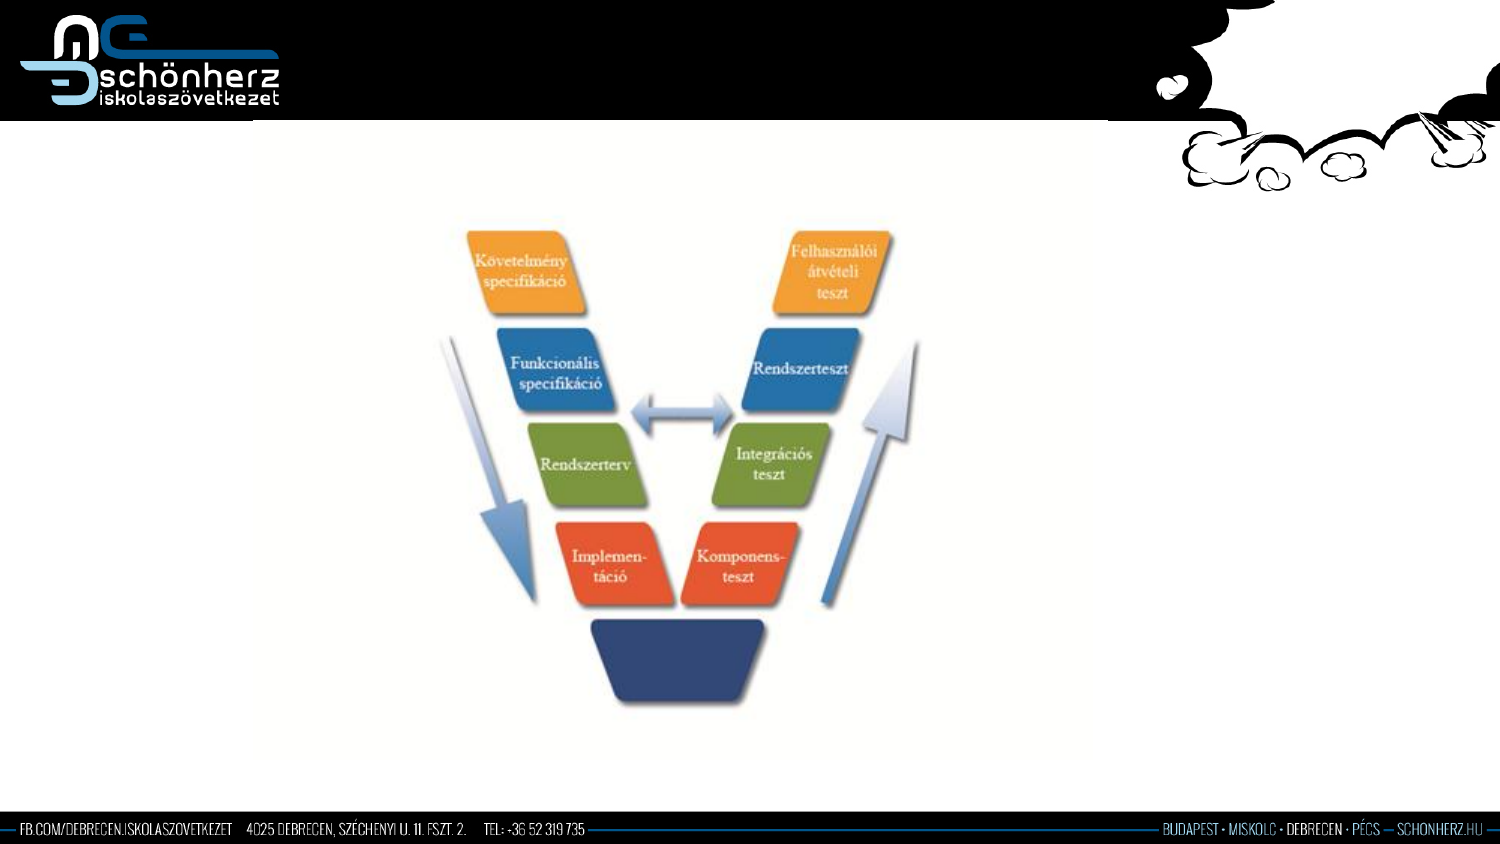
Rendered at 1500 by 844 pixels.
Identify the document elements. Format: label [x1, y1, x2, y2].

list [253, 120, 1108, 760]
picture [0, 0, 1500, 844]
